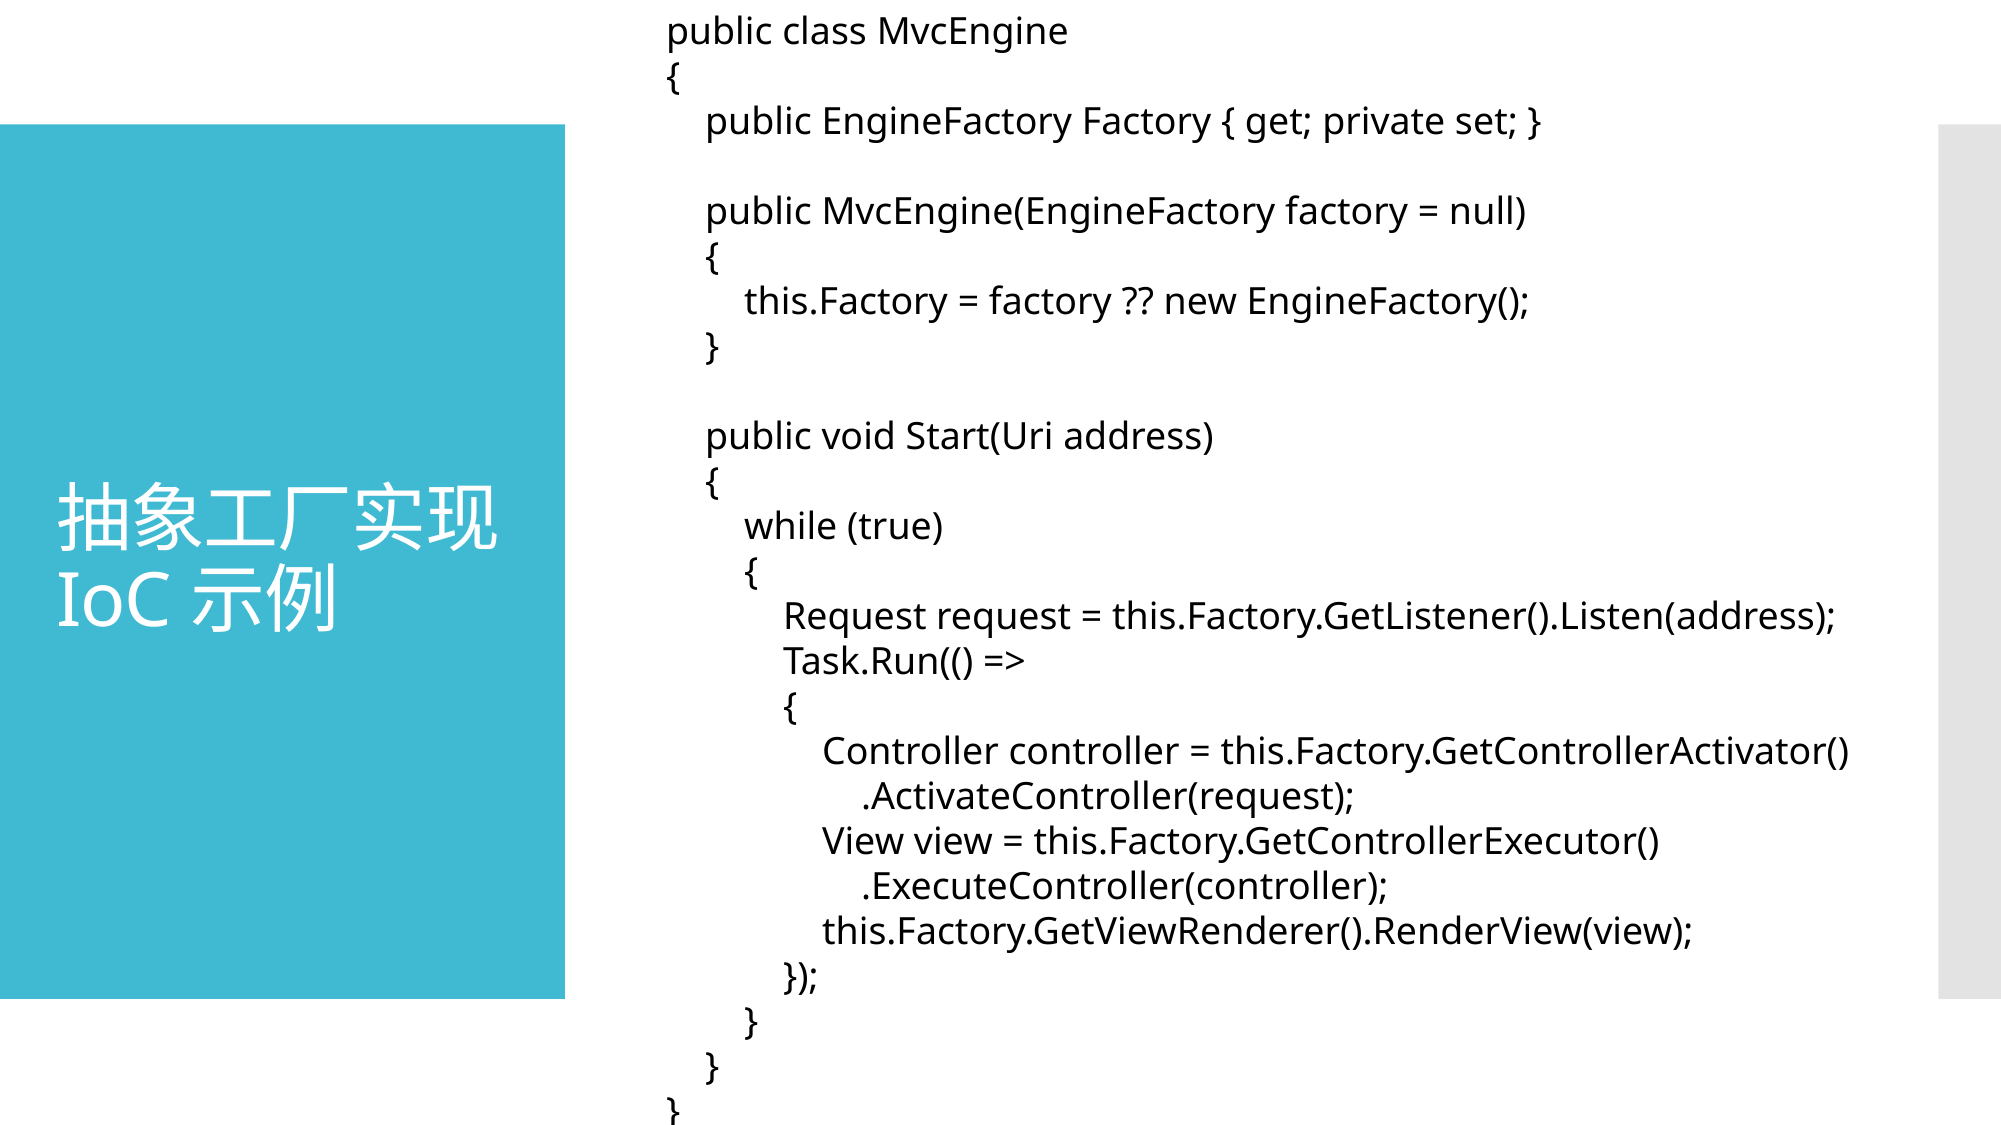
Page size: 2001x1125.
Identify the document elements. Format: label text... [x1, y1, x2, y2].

title 抽象工厂实现IoC示例 [41, 184, 525, 940]
text_box public class MvcEngine { public EngineFactory Factory { get; private set; } public MvcEngine(EngineFactory factory = null) { this.Factory = factory ?? new EngineFactory(); } public void Start(Uri address) { while (true) { Request request = this.Factory.GetListener().Listen(address); Task.Run(() => { Controller controller = this.Factory.GetControllerActivator() .ActivateController(request); View view = this.Factory.GetControllerExecutor() .ExecuteController(controller); this.Factory.GetViewRenderer().RenderView(view); }); } } } [651, 0, 1891, 1125]
